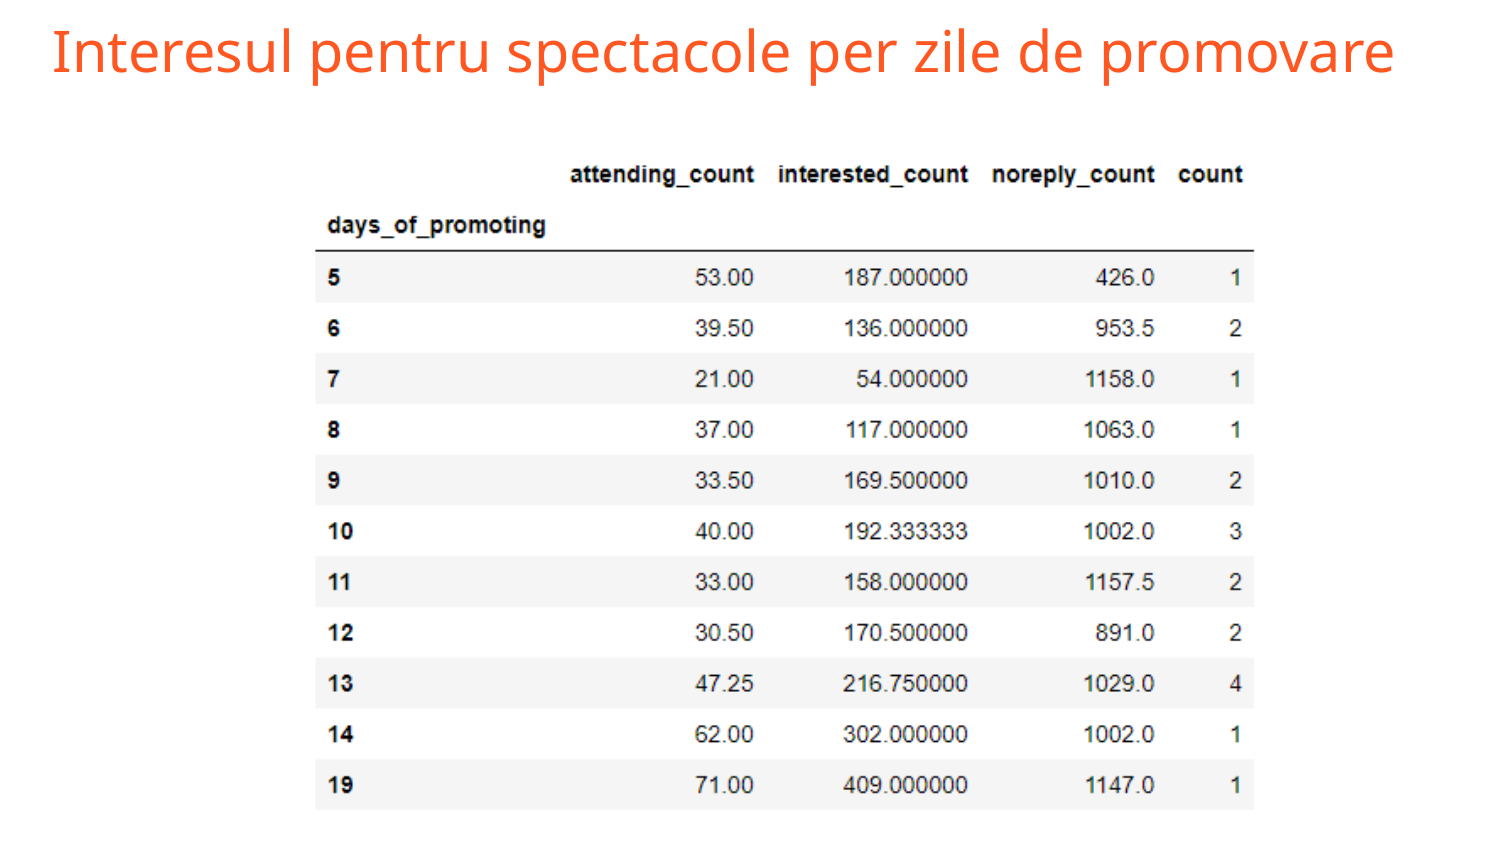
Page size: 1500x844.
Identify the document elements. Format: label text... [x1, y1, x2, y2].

title Interesul pentru spectacole per zile de promovare [37, 0, 1436, 165]
picture [313, 164, 1256, 812]
